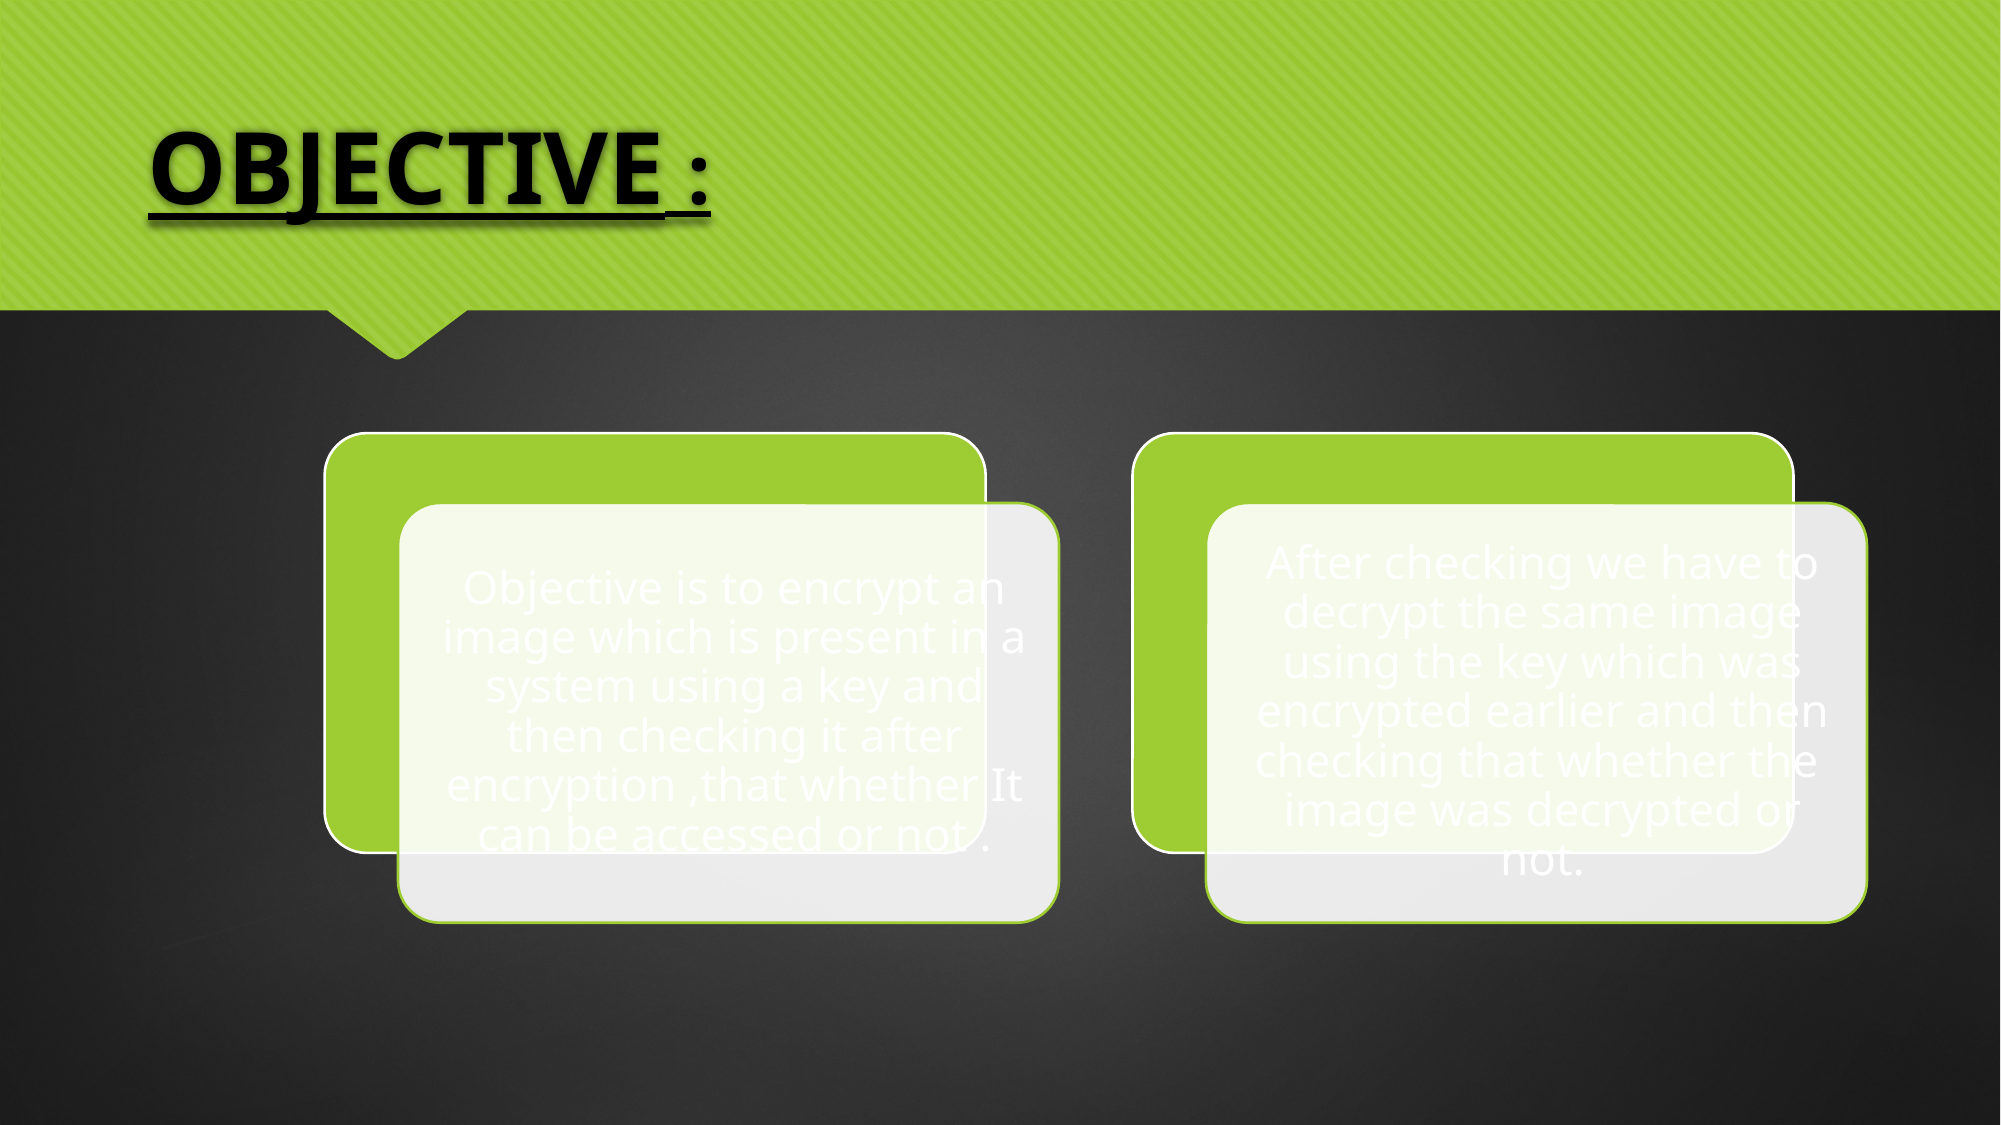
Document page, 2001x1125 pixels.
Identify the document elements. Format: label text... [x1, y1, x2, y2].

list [324, 344, 1868, 1011]
title OBJECTIVE : [132, 73, 1868, 233]
